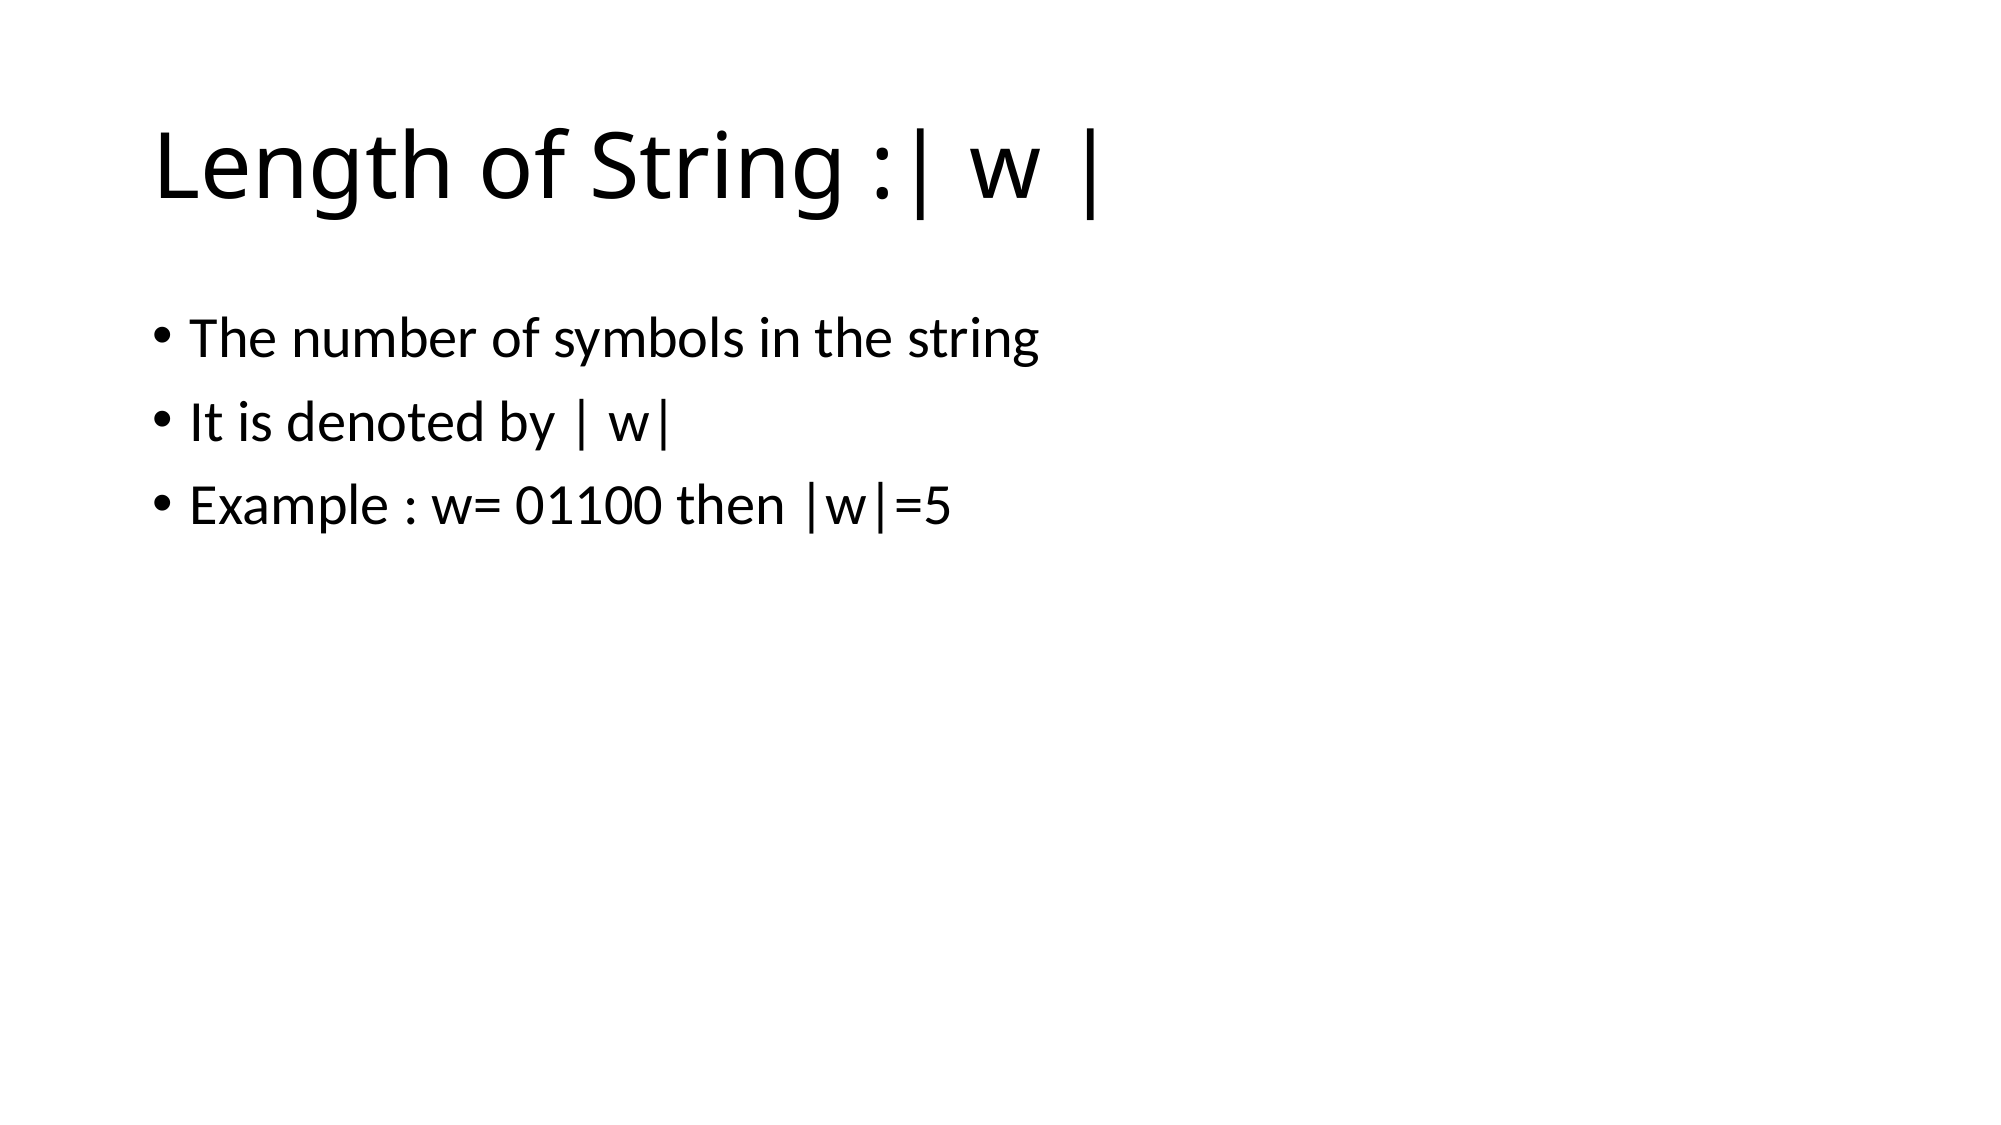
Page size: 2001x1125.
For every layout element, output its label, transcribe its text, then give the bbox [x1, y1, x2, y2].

list The number of symbols in the string It is denoted by | w| Example : w= 01100 then |w|=5 [137, 299, 1863, 1014]
title Length of String :| w | [137, 59, 1863, 278]
